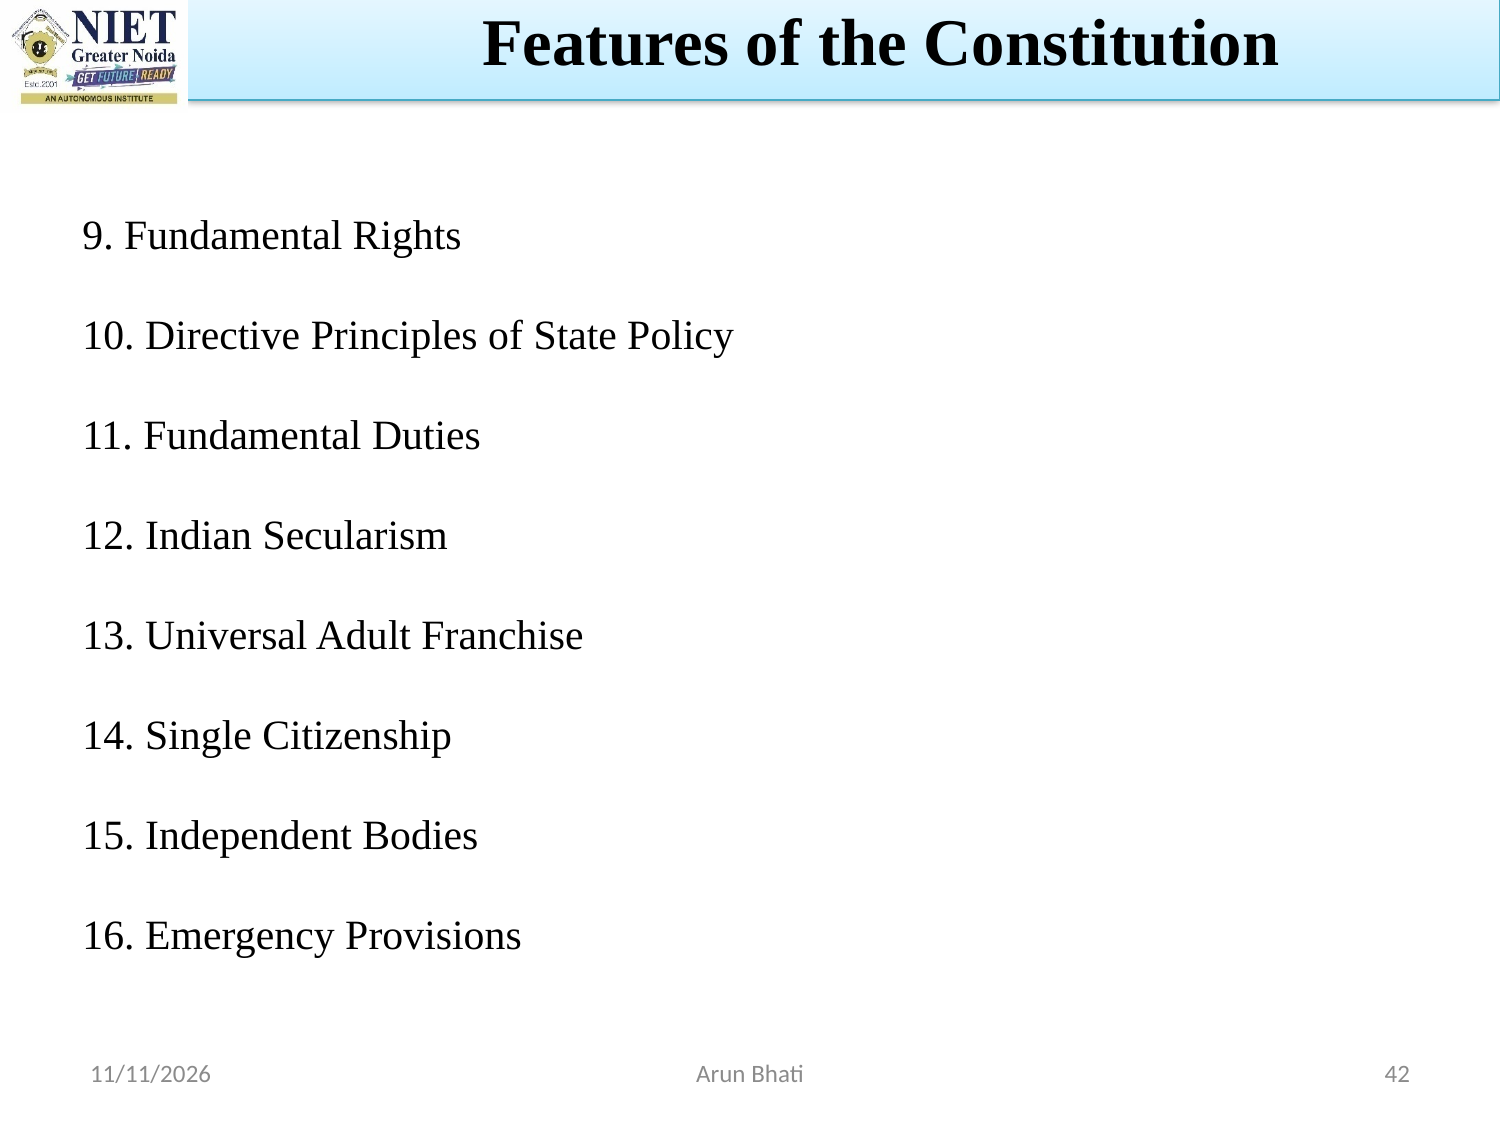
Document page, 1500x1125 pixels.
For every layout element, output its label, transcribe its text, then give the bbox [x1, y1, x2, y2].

footer Arun Bhati [512, 1042, 988, 1103]
slide_number 42 [1074, 1042, 1425, 1103]
picture [0, 0, 188, 113]
text_box Features of the Constitution [188, 0, 1500, 101]
text_box 9. Fundamental Rights 10. Directive Principles of State Policy 11. Fundamental Duties 12. Indian Secularism 13. Universal Adult Franchise 14. Single Citizenship 15. Independent Bodies 16. Emergency Provisions [67, 200, 1425, 966]
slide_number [75, 1042, 425, 1103]
